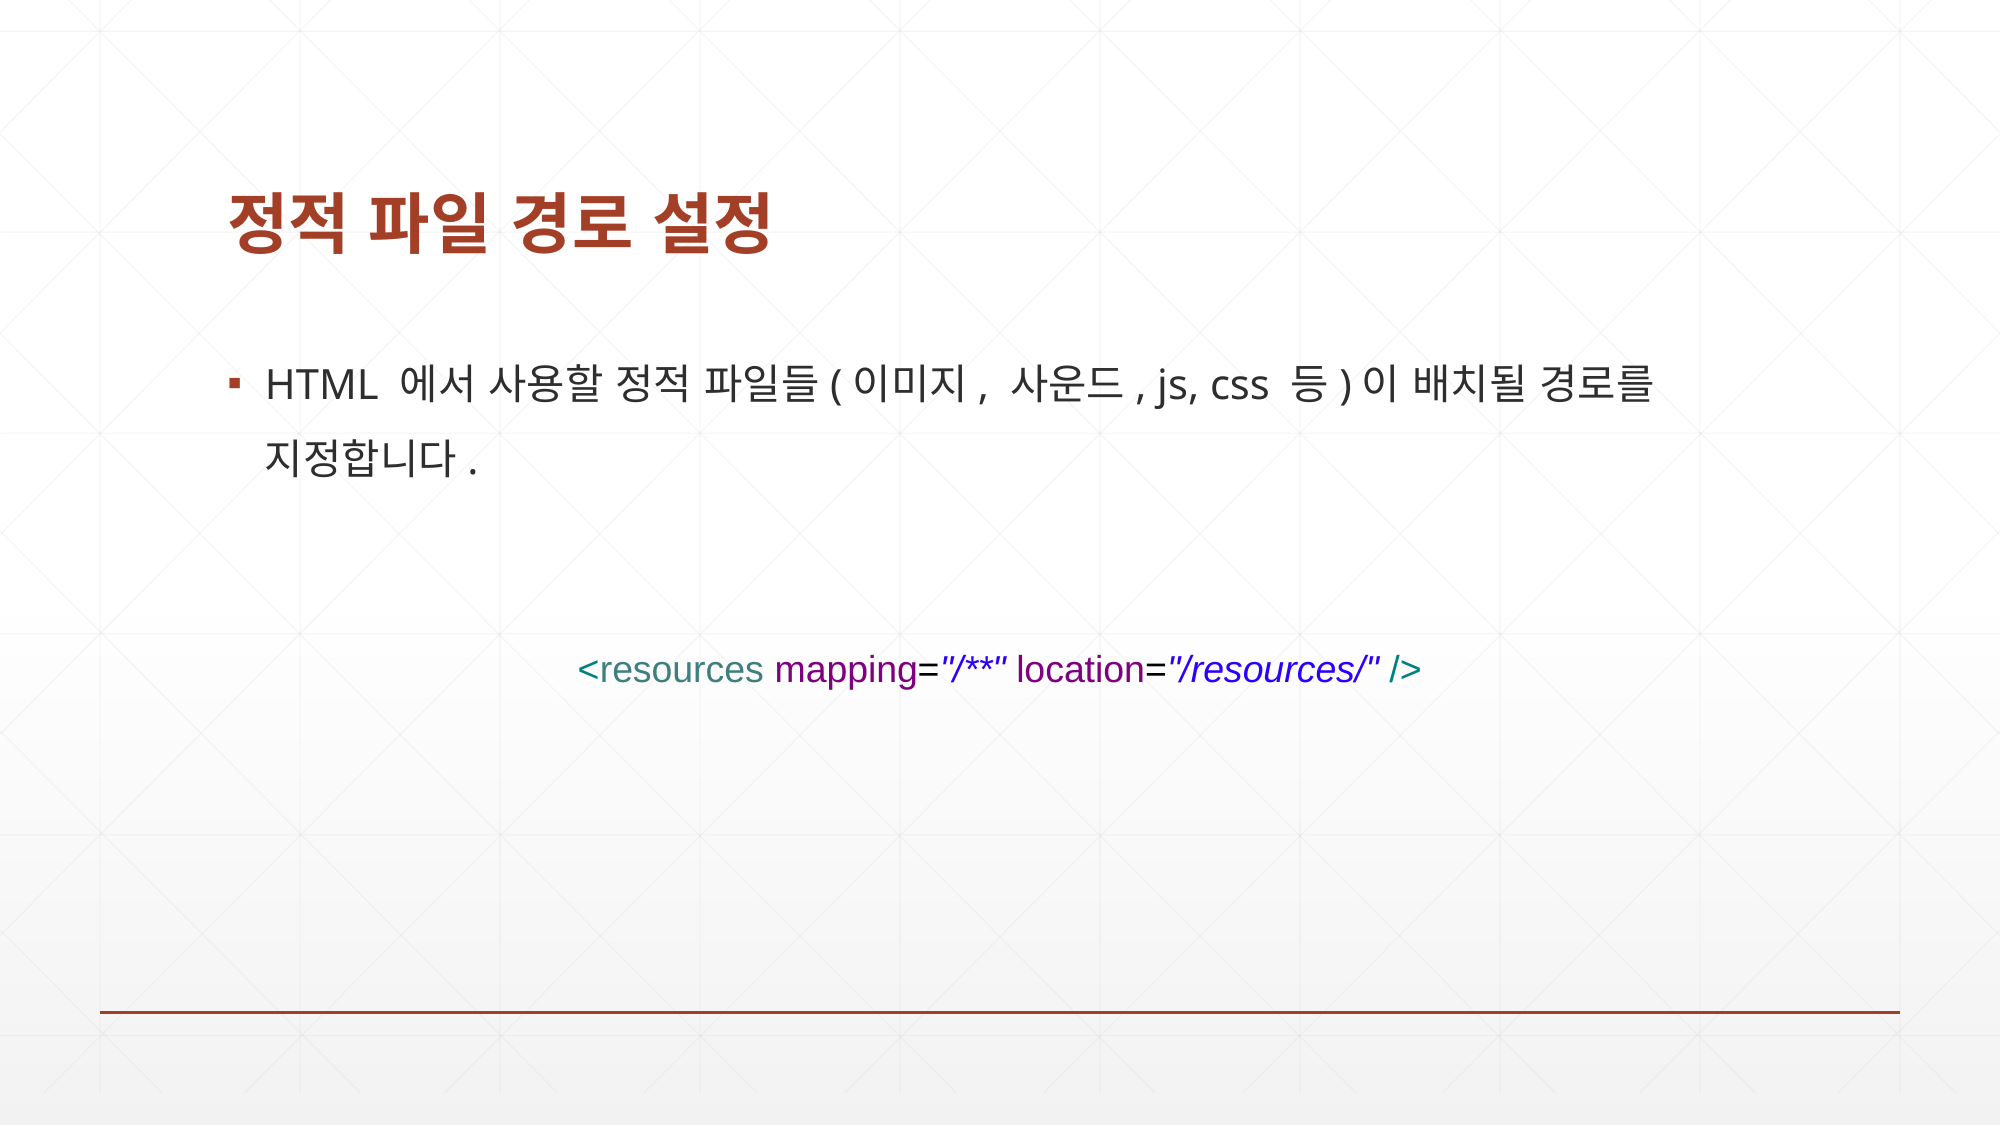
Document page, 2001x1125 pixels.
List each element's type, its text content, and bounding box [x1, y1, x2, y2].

title 정적 파일 경로 설정 [212, 82, 1788, 271]
list HTML 에서 사용할 정적 파일들(이미지, 사운드, js, css 등)이 배치될 경로를 지정합니다. [212, 324, 1788, 950]
text_box <resources mapping="/**" location="/resources/" /> [563, 637, 1437, 698]
